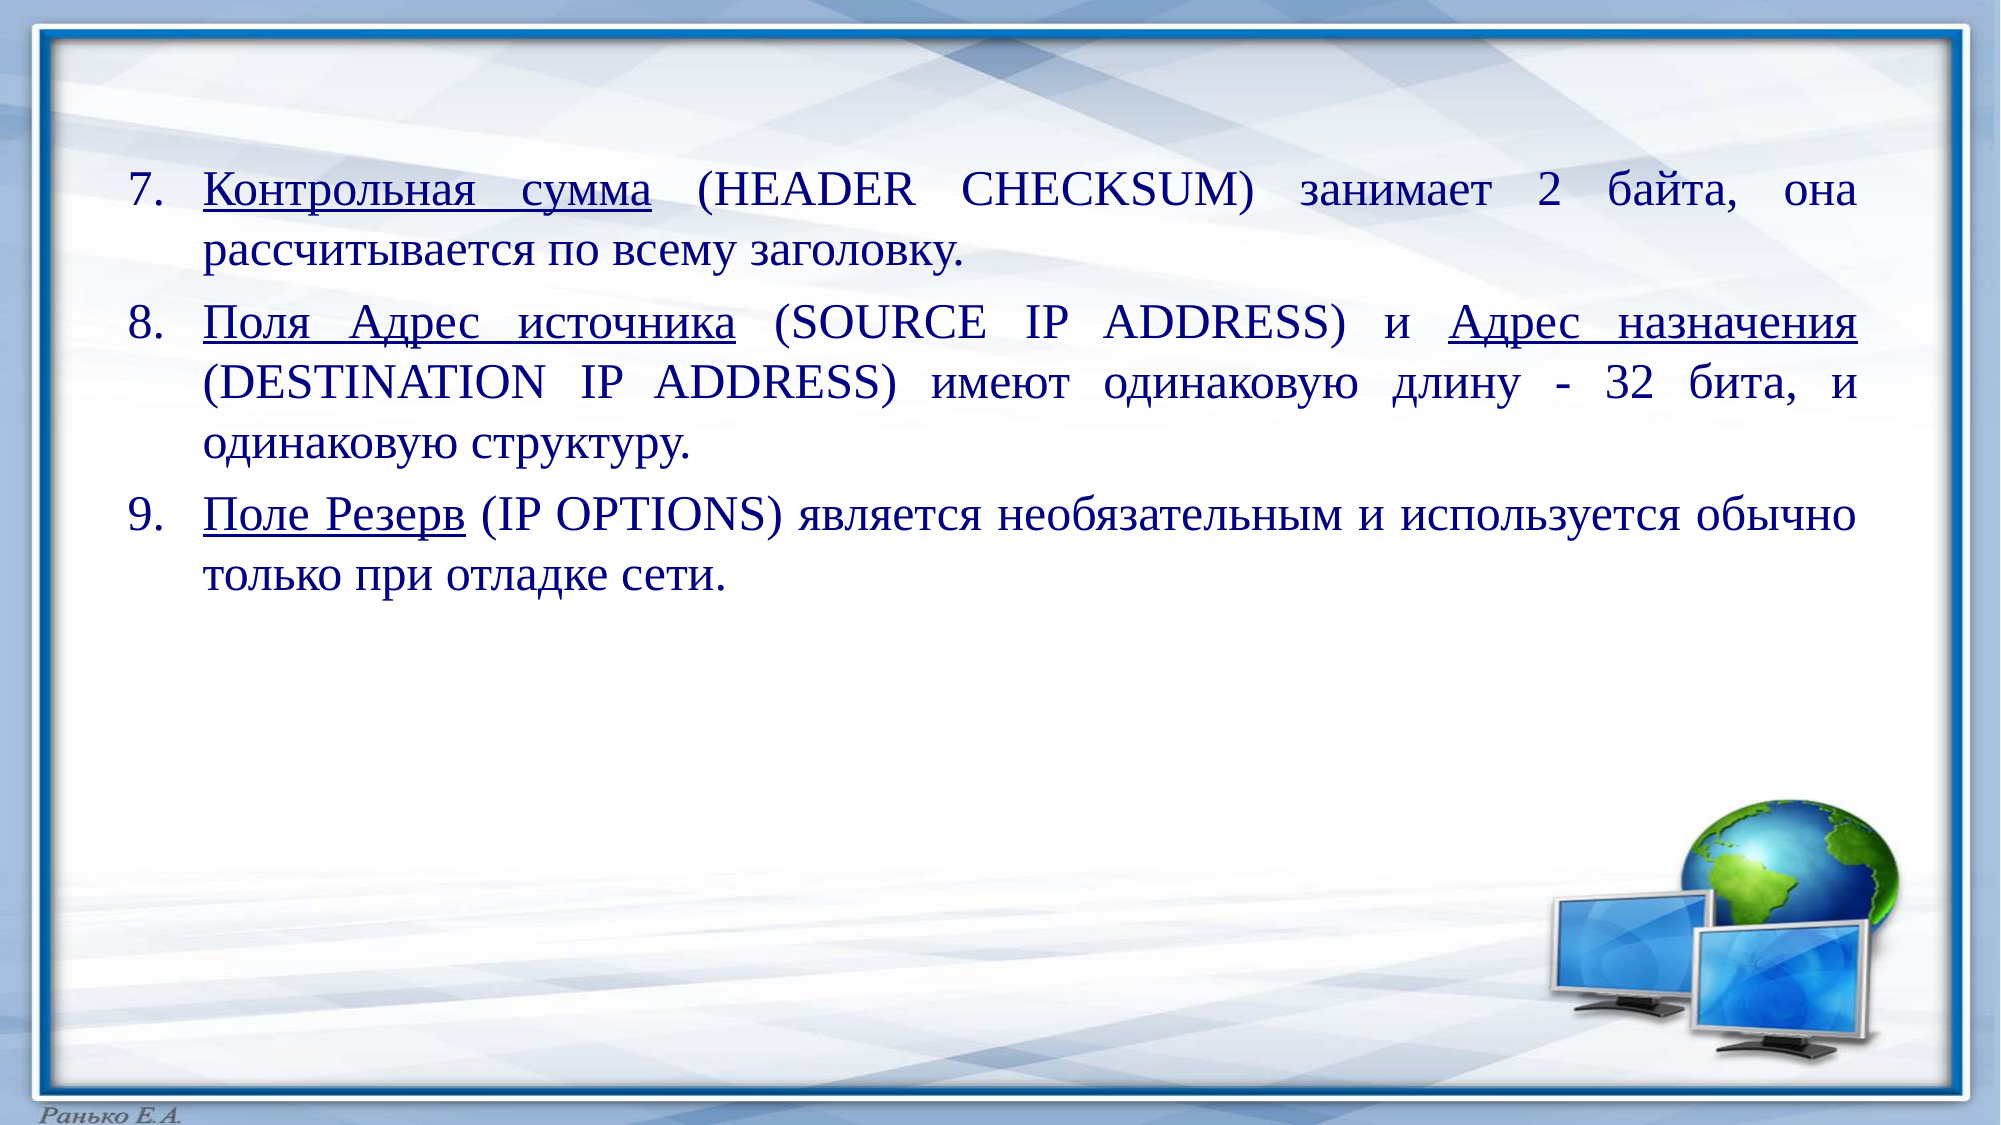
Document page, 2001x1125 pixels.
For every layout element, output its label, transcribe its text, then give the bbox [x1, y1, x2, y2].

picture [0, 0, 2001, 1125]
text_box Контрольная сумма (HEADER CHECKSUM) занимает 2 байта, она рассчитывается по всему заголовку. Поля Адрес источника (SOURCE IP ADDRESS) и Адрес назначения (DESTINATION IP ADDRESS) имеют одинаковую длину - 32 бита, и одинаковую структуру. Поле Резерв (IP OPTIONS) является необязательным и используется обычно только при отладке сети. [112, 148, 1888, 609]
